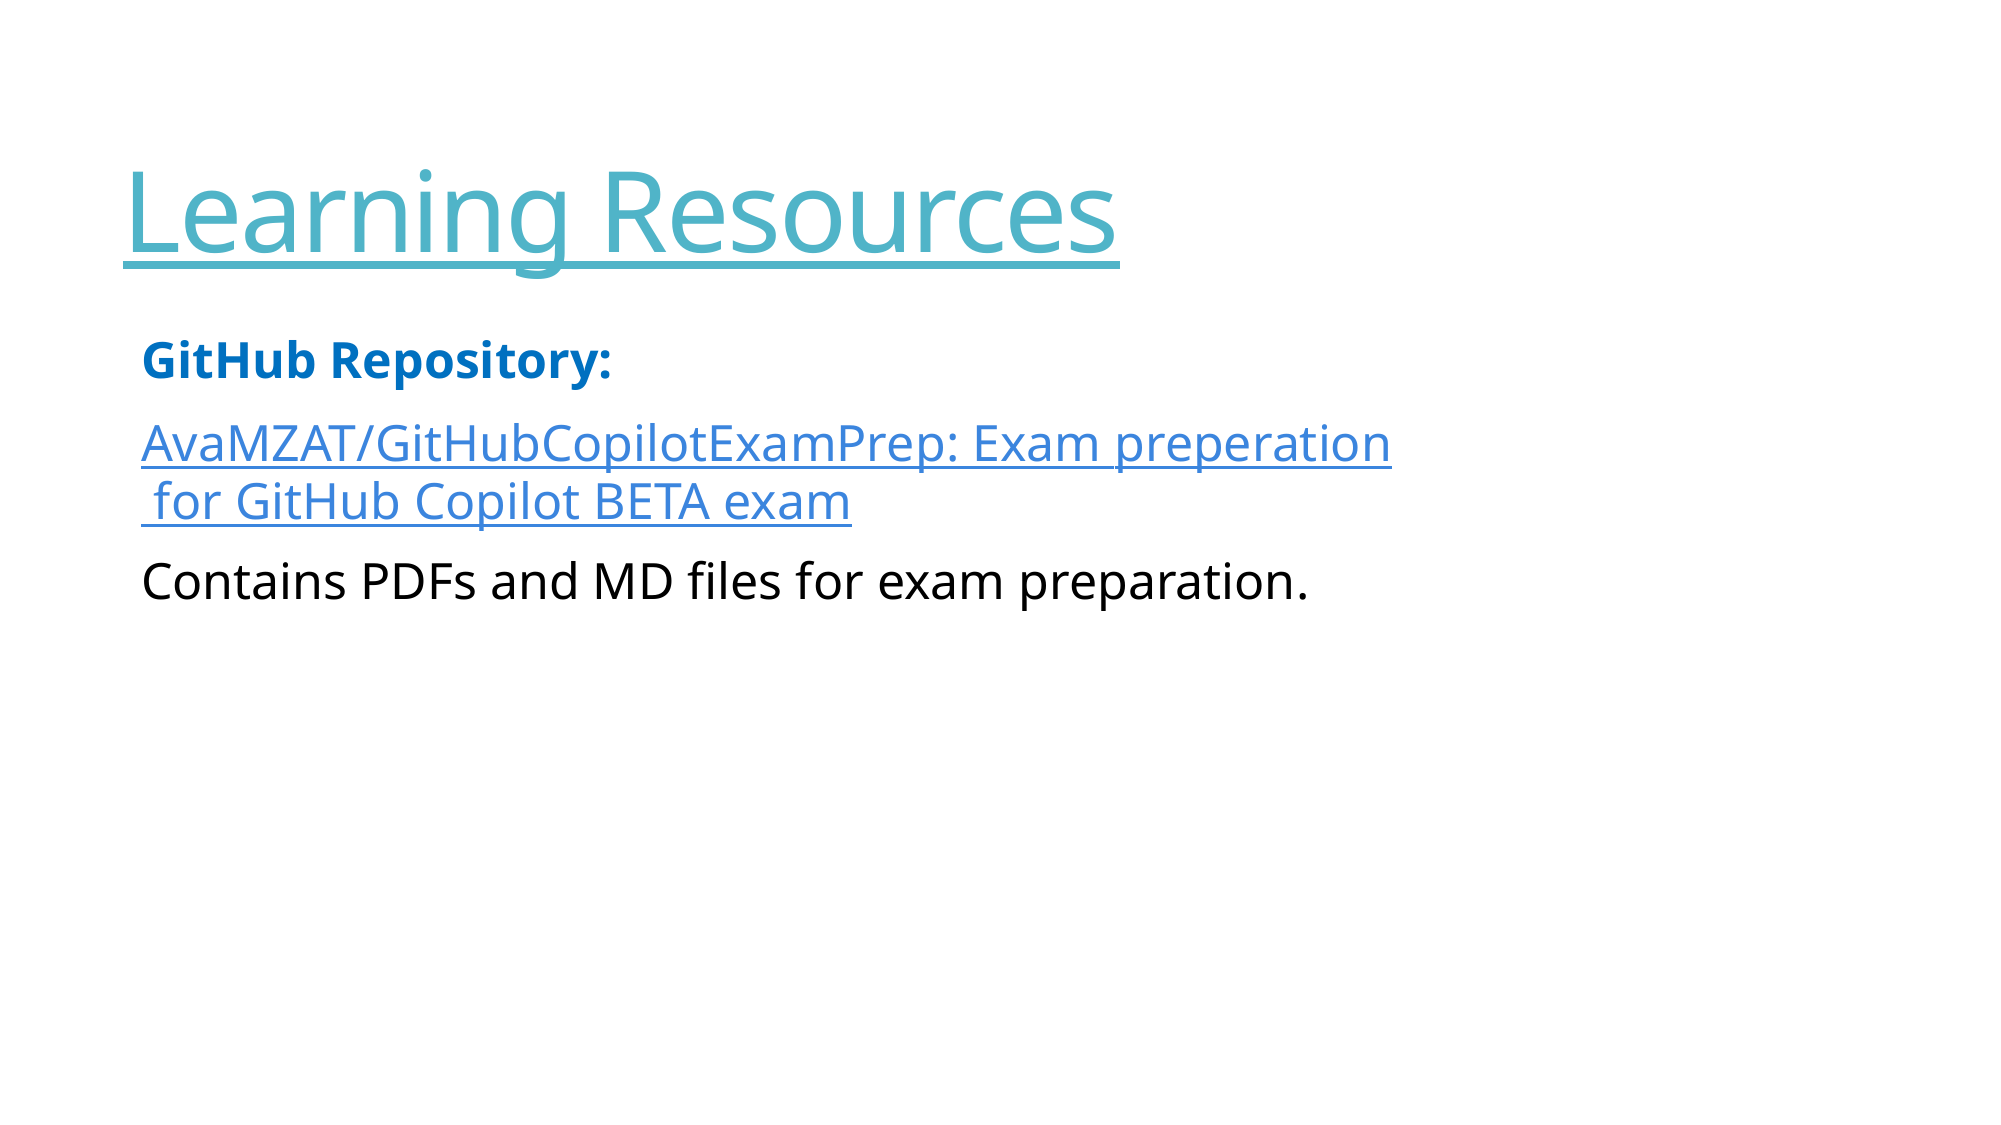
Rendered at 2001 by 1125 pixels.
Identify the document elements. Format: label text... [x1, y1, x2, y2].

list GitHub Repository: AvaMZAT/GitHubCopilotExamPrep: Exam preperation for GitHub Copilot BETA exam Contains PDFs and MD files for exam preparation. [111, 329, 1876, 948]
title Learning Resources [107, 81, 1875, 354]
